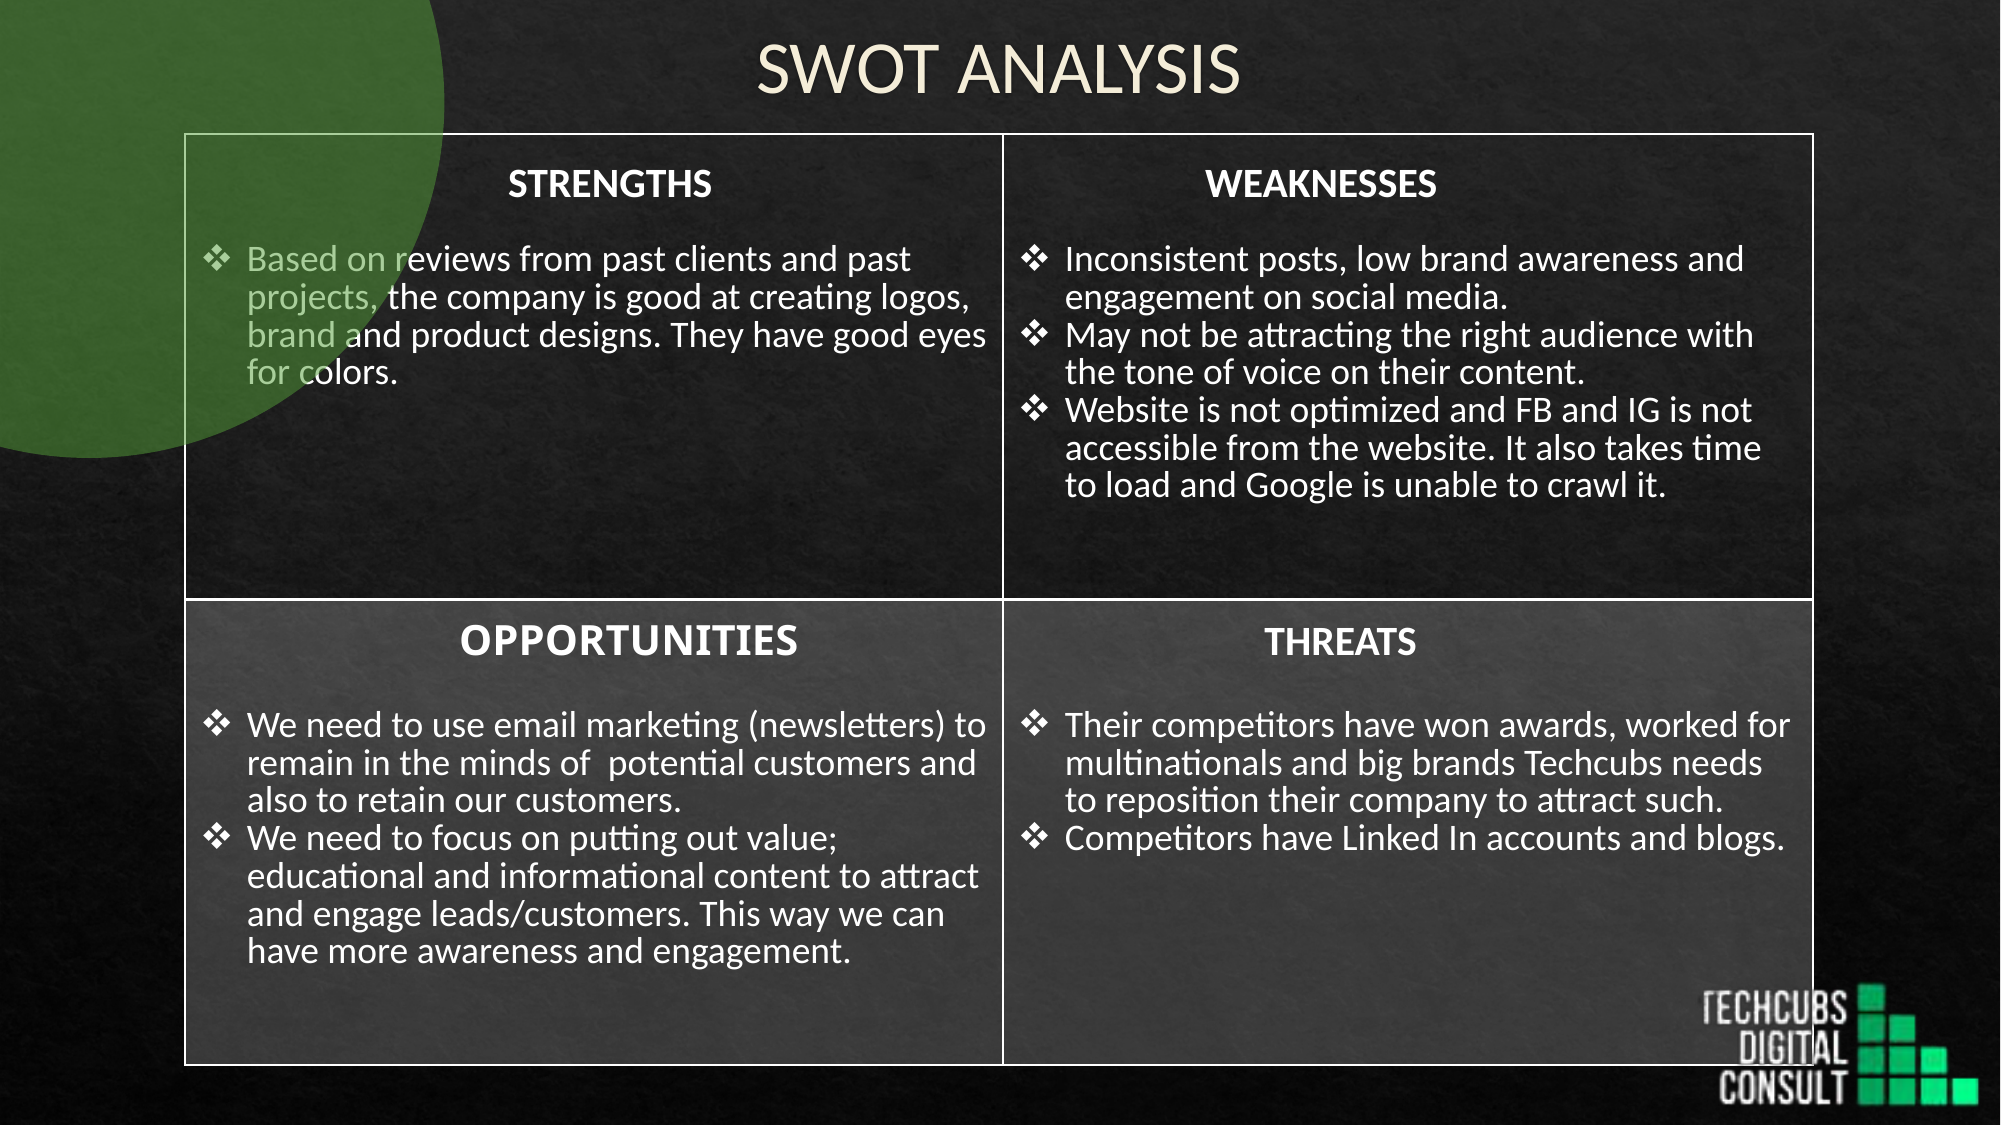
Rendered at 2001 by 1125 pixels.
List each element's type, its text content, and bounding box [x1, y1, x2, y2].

table_cell Their competitors have won awards, worked for multinationals and big brands Techcubs needs to reposition their company to attract such. Competitors have Linked In accounts and blogs. [1004, 601, 1812, 1064]
text_box [0, 0, 445, 458]
table_header Based on reviews from past clients and past projects, the company is good at creating logos, brand and product designs. They have good eyes for colors. [186, 135, 1002, 598]
text_box THREATS [1249, 606, 1469, 672]
table_header Inconsistent posts, low brand awareness and engagement on social media. May not be attracting the right audience with the tone of voice on their content. Website is not optimized and FB and IG is not accessible from the website. It also takes time to load and Google is unable to crawl it. [1004, 135, 1812, 598]
text_box STRENGTHS [493, 148, 777, 214]
text_box WEAKNESSES [1190, 148, 1507, 214]
title SWOT ANALYSIS [433, 36, 1566, 103]
text_box OPPORTUNITIES [444, 606, 830, 672]
table_cell We need to use email marketing (newsletters) to remain in the minds of potential customers and also to retain our customers. We need to focus on putting out value; educational and informational content to attract and engage leads/customers. This way we can have more awareness and engagement. [186, 601, 1002, 1064]
picture [1683, 980, 1994, 1116]
